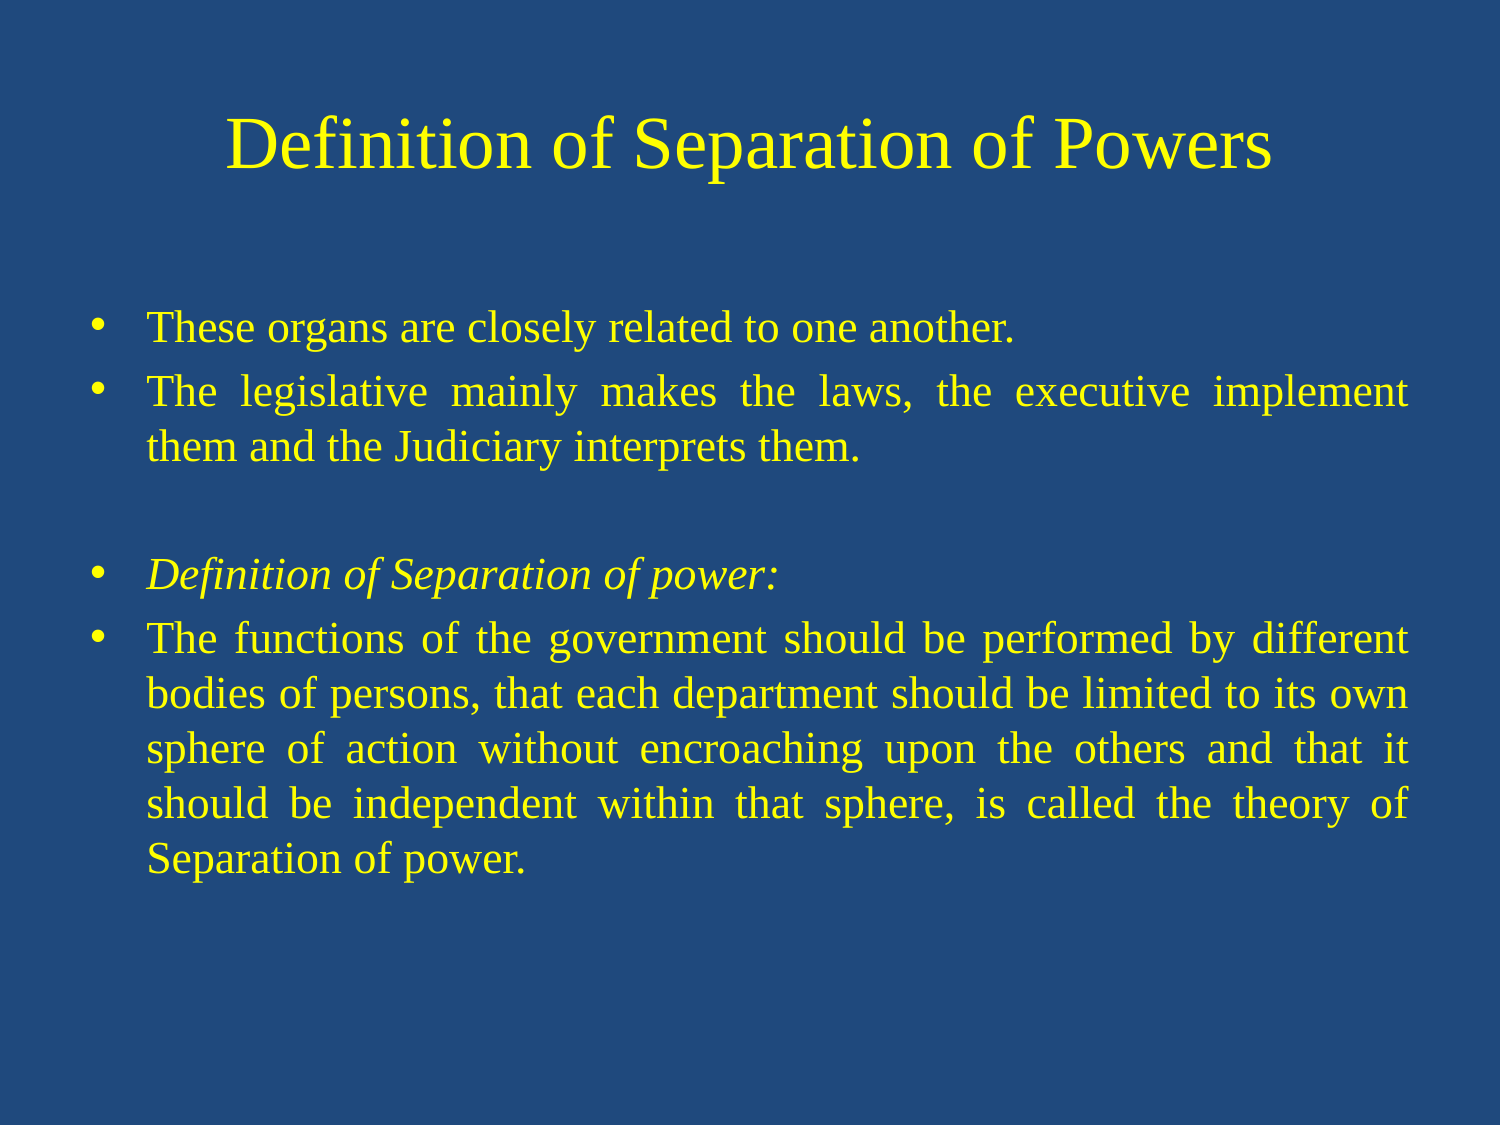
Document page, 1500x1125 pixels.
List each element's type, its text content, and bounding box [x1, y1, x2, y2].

title Definition of Separation of Powers [75, 45, 1425, 224]
list These organs are closely related to one another. The legislative mainly makes the laws, the executive implement them and the Judiciary interprets them. Definition of Separation of power: The functions of the government should be performed by different bodies of persons, that each department should be limited to its own sphere of action without encroaching upon the others and that it should be independent within that sphere, is called the theory of Separation of power. [75, 224, 1425, 1005]
